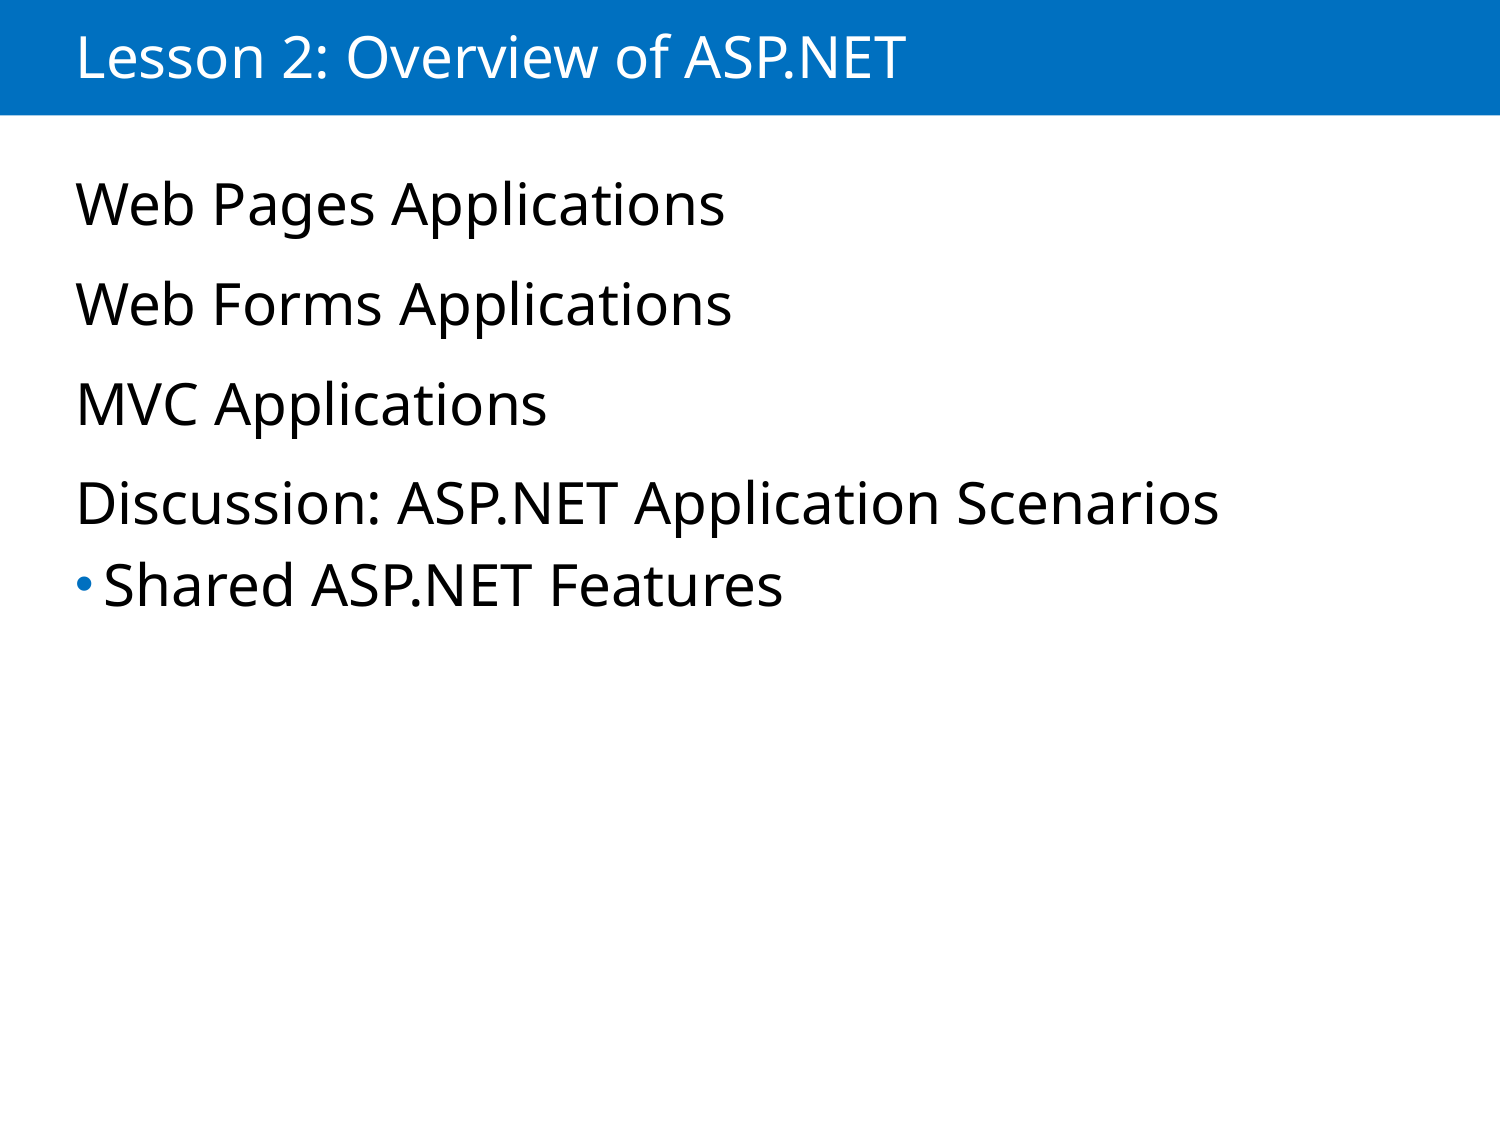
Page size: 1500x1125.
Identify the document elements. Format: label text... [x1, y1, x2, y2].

title Lesson 2: Overview of ASP.NET [75, 0, 1351, 122]
list Web Pages Applications Web Forms Applications MVC Applications Discussion: ASP.NET Application Scenarios Shared ASP.NET Features [74, 167, 1408, 1013]
